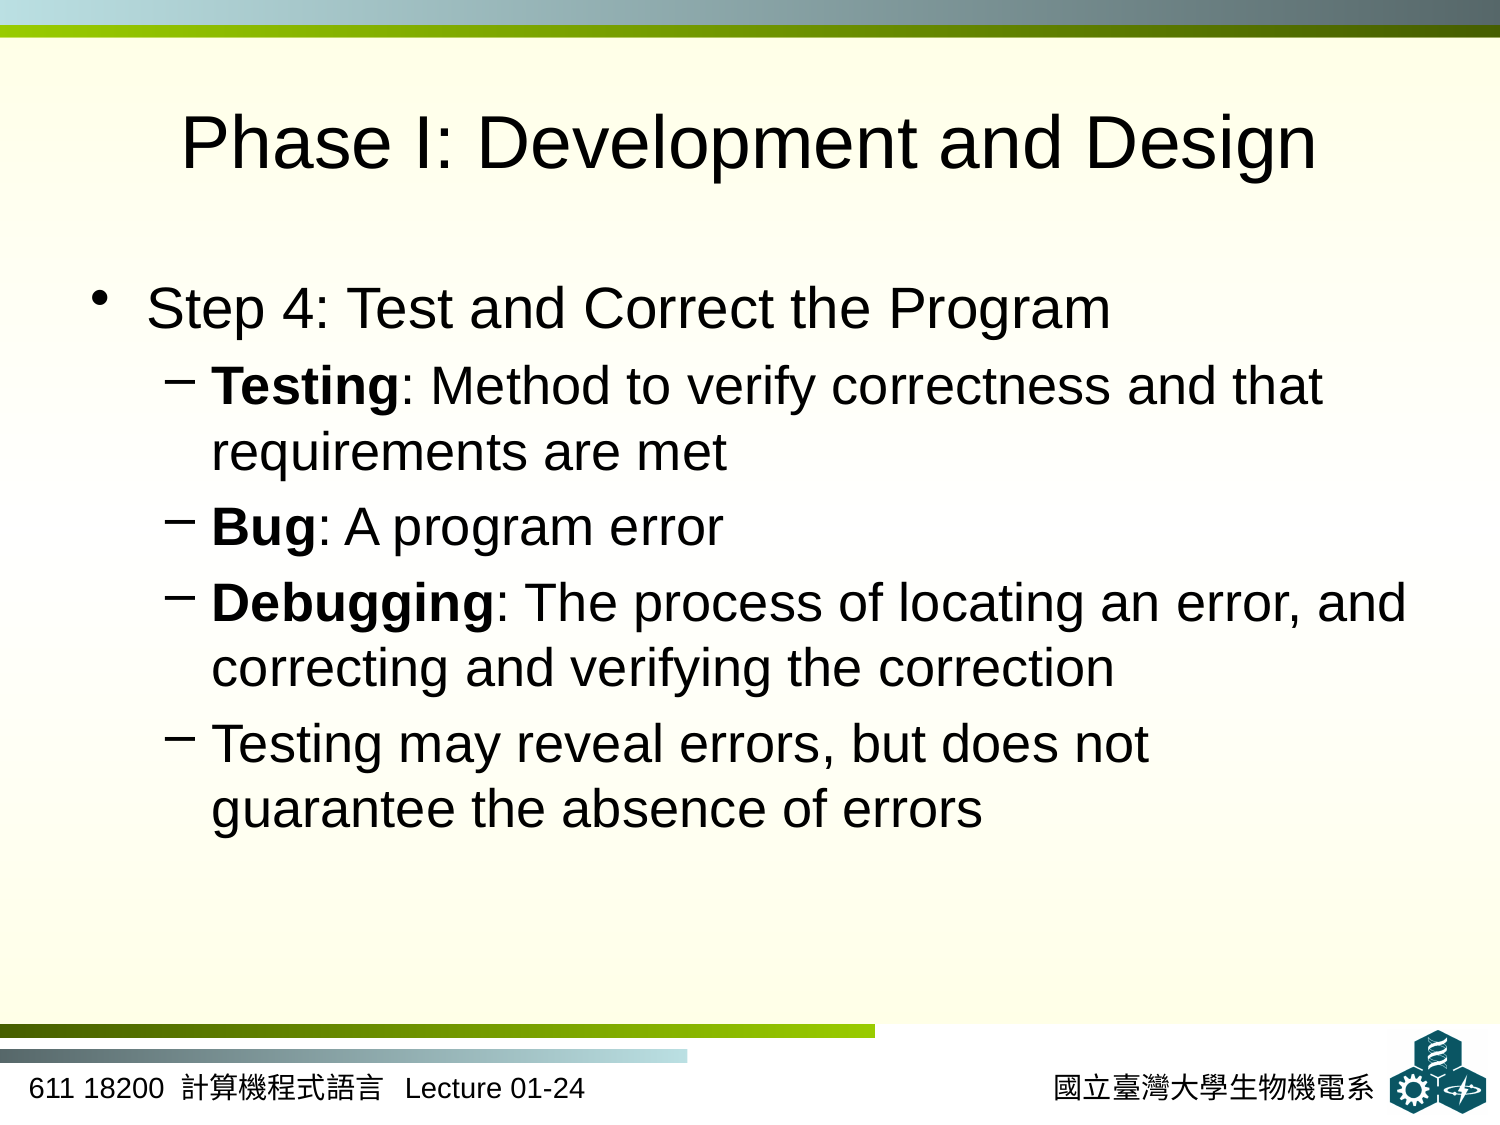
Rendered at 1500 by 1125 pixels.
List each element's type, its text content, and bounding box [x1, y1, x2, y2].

list Step 4: Test and Correct the Program Testing: Method to verify correctness and that requirements are met Bug: A program error Debugging: The process of locating an error, and correcting and verifying the correction Testing may reveal errors, but does not guarantee the absence of errors [74, 262, 1426, 1006]
title Phase I: Development and Design [74, 44, 1426, 233]
picture [1387, 1029, 1488, 1115]
